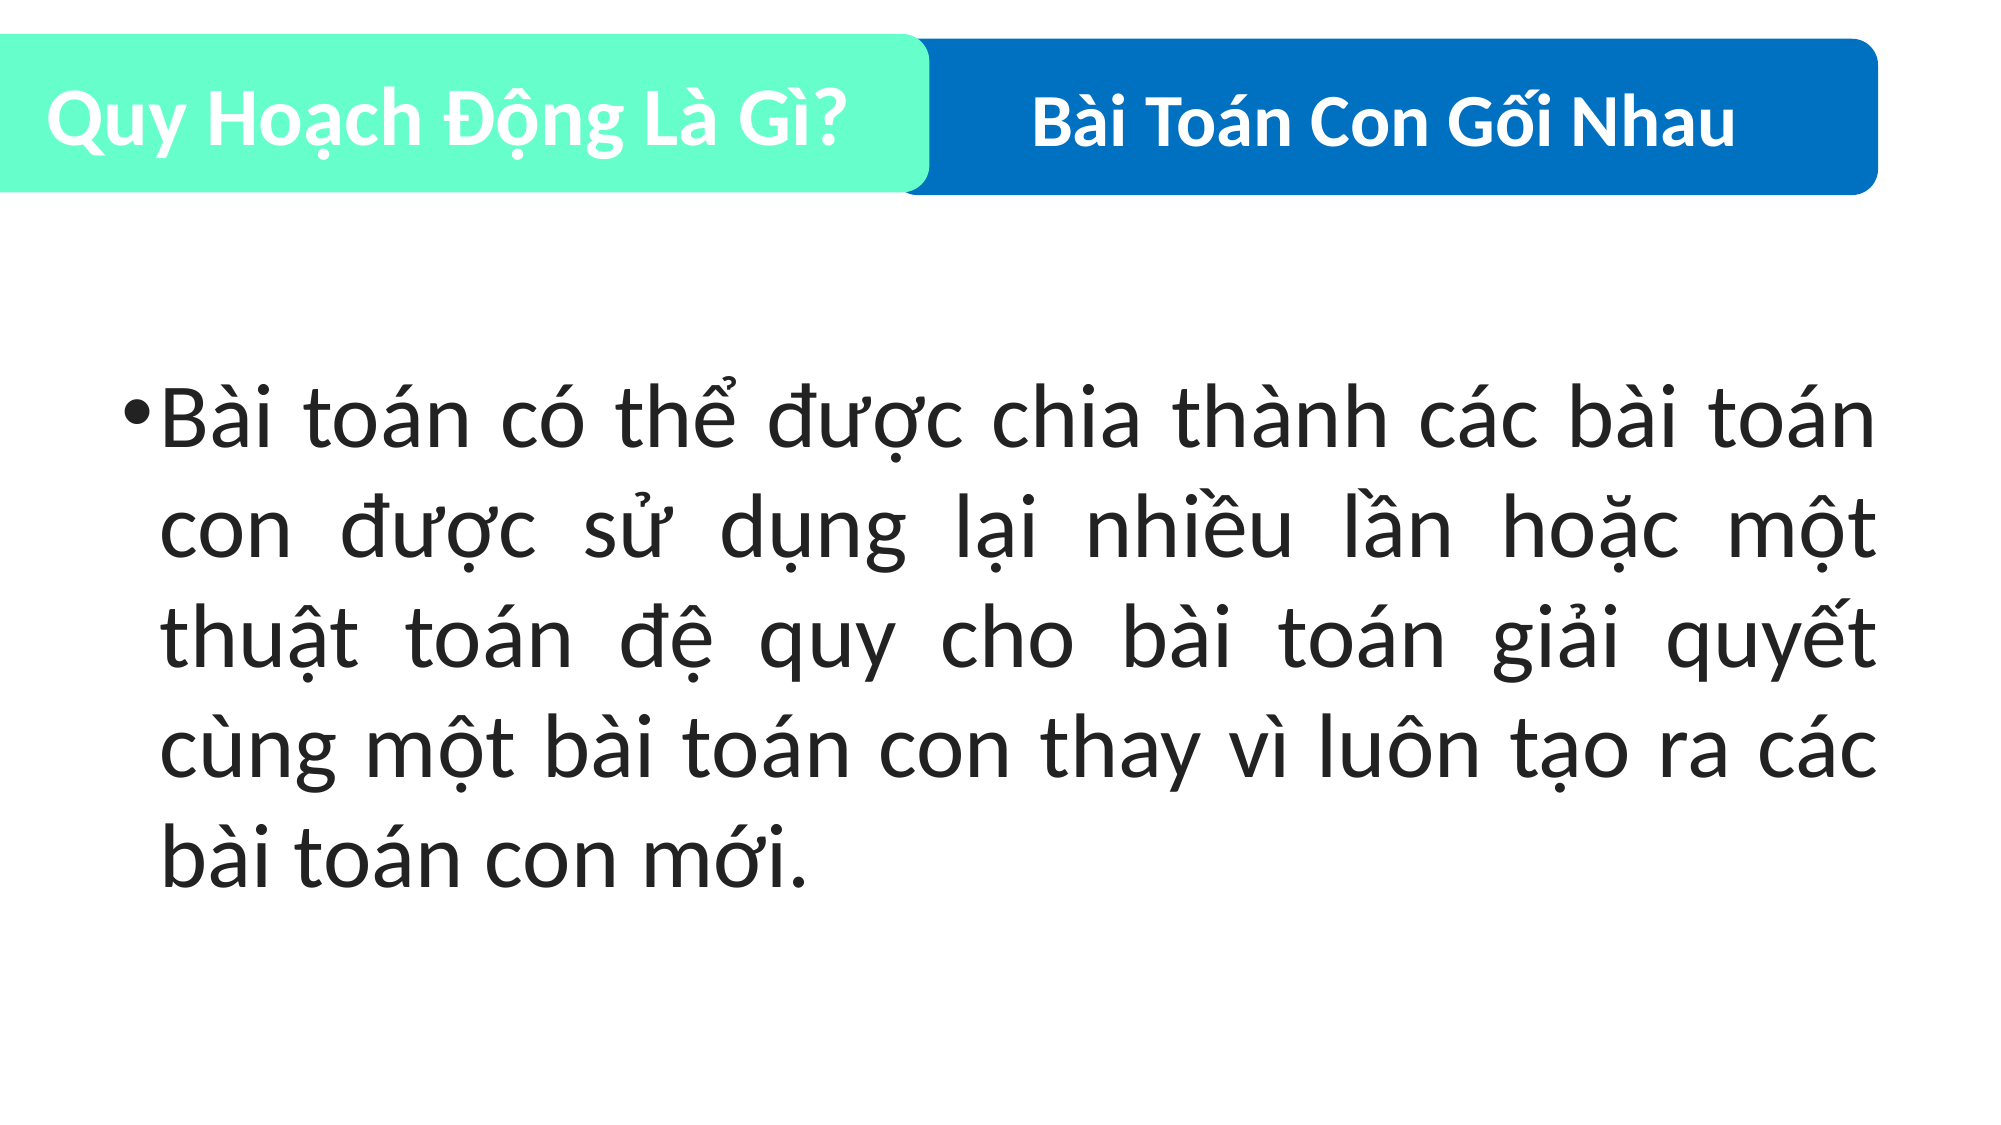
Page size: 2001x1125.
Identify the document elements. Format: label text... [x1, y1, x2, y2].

list Bài toán có thể được chia thành các bài toán con được sử dụng lại nhiều lần hoặc một thuật toán đệ quy cho bài toán giải quyết cùng một bài toán con thay vì luôn tạo ra các bài toán con mới. [121, 314, 1879, 948]
text_box Quy Hoạch Động Là Gì? [31, 55, 929, 170]
text_box [0, 33, 930, 193]
text_box Bài Toán Con Gối Nhau [905, 37, 1880, 197]
